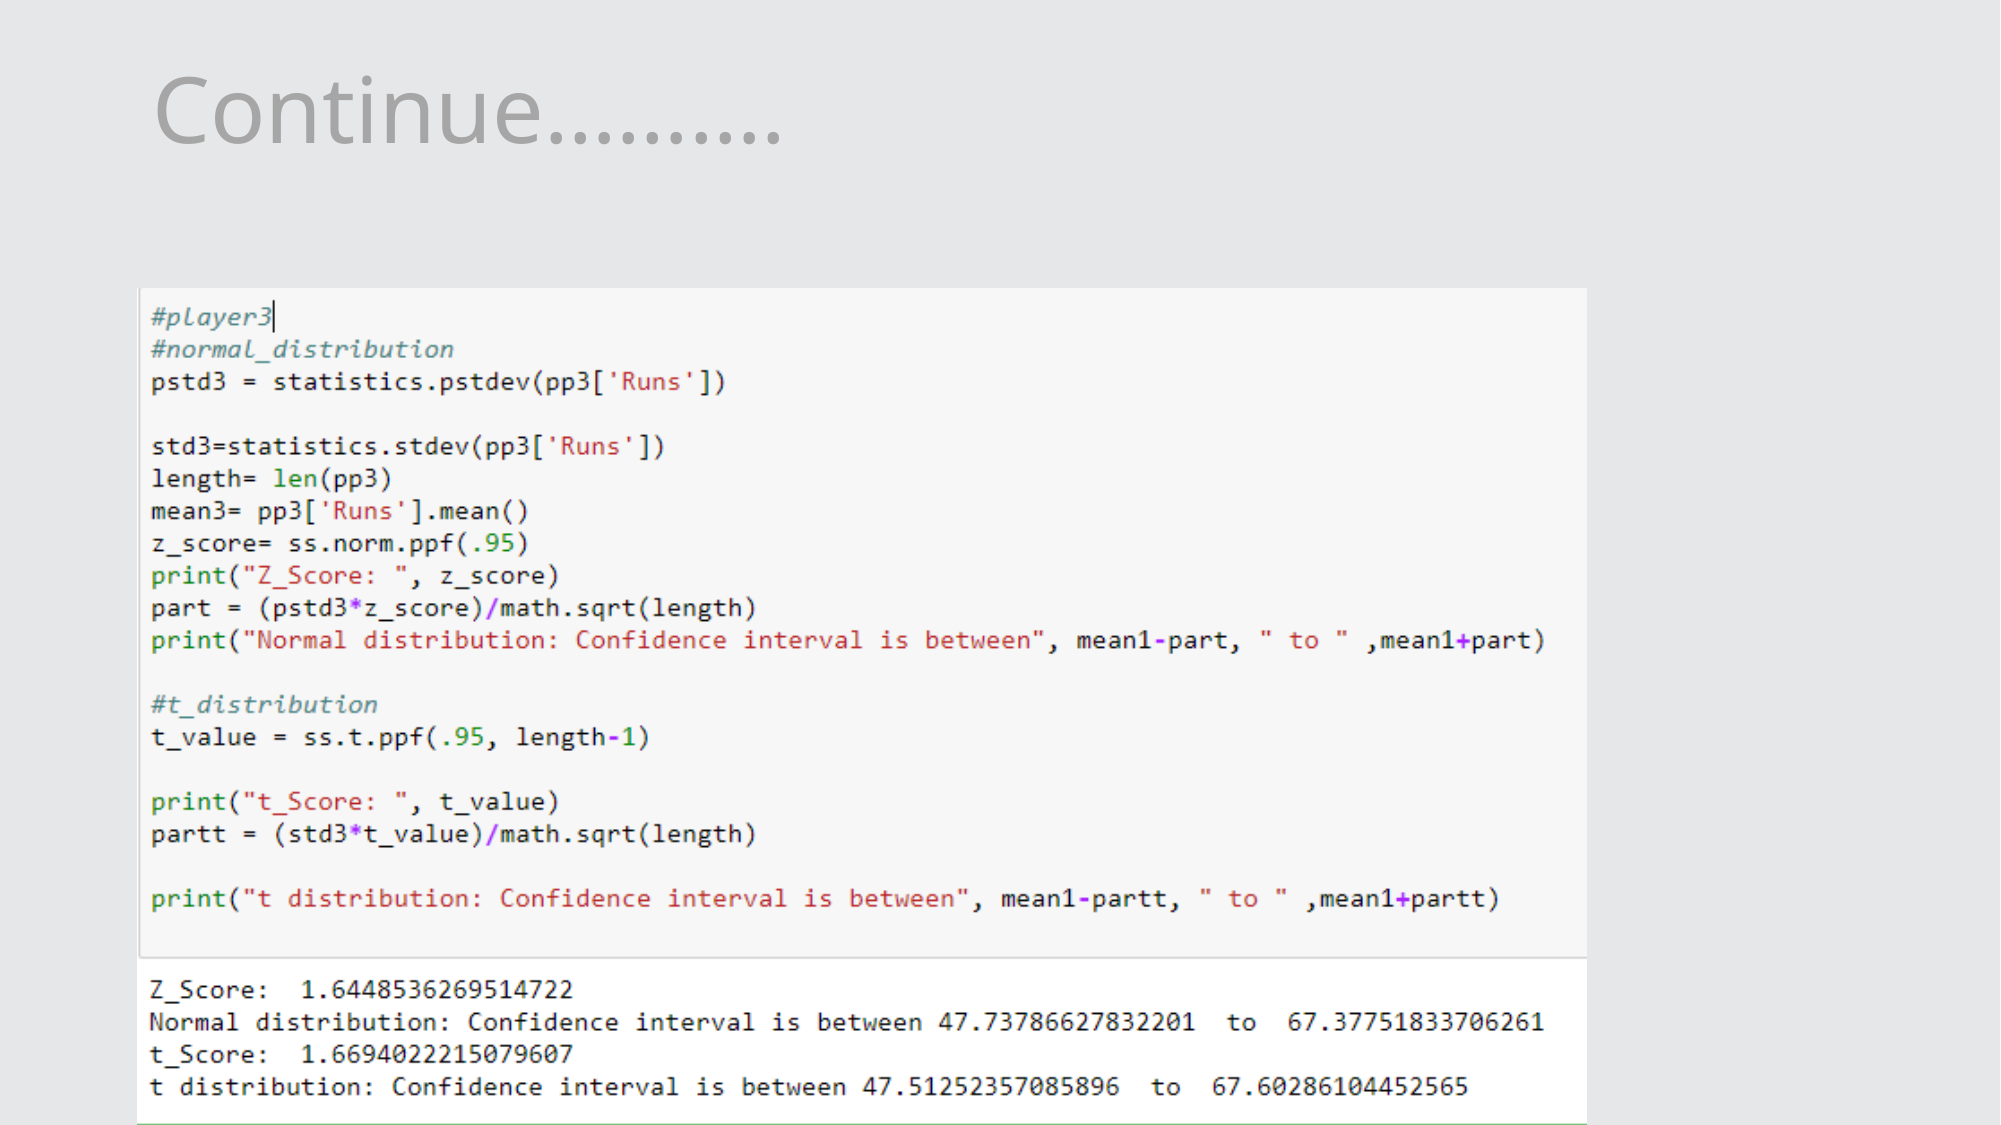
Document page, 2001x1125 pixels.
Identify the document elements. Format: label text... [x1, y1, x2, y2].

title Continue………. [137, 59, 1863, 278]
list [137, 288, 1587, 1125]
